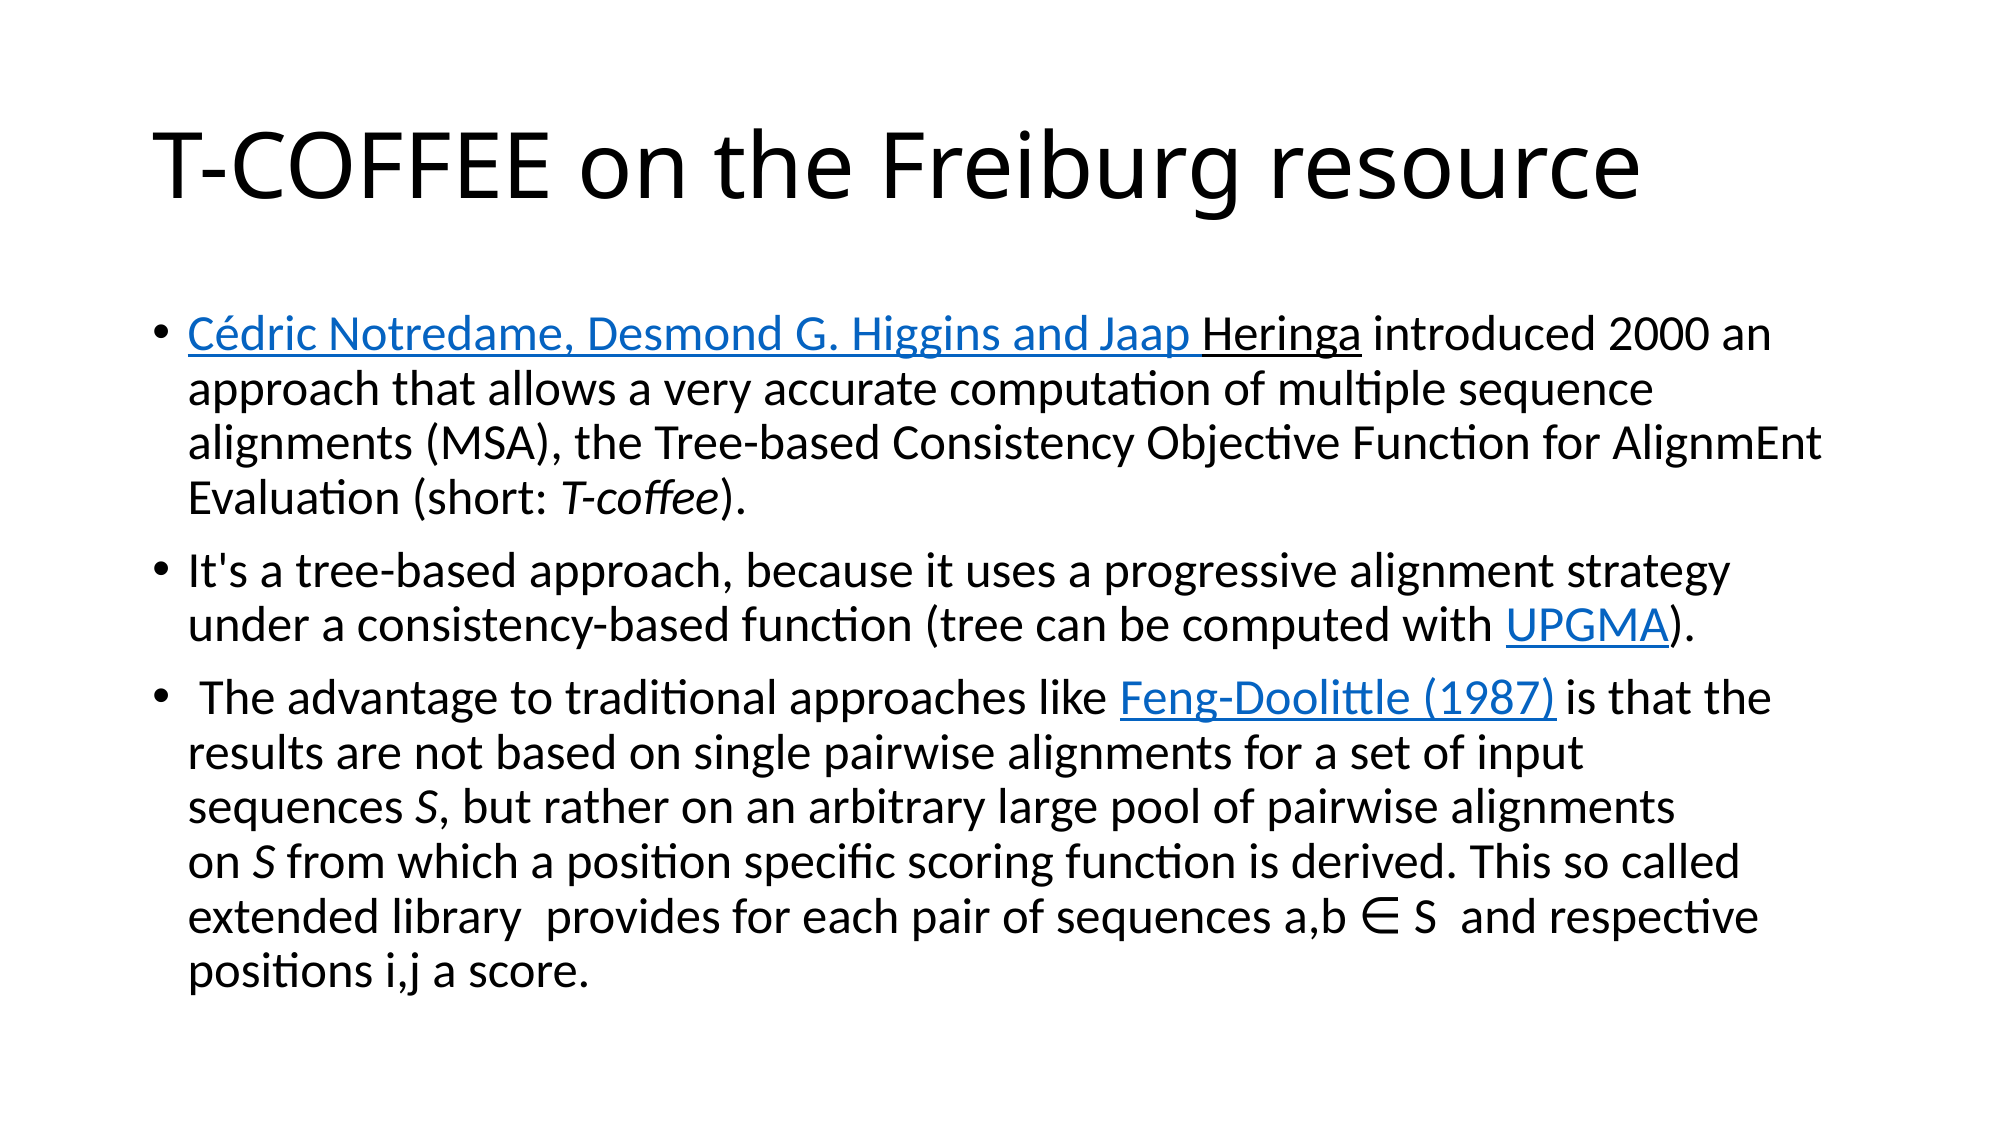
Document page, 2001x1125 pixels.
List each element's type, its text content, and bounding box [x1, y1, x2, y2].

title T-COFFEE on the Freiburg resource [137, 59, 1863, 278]
